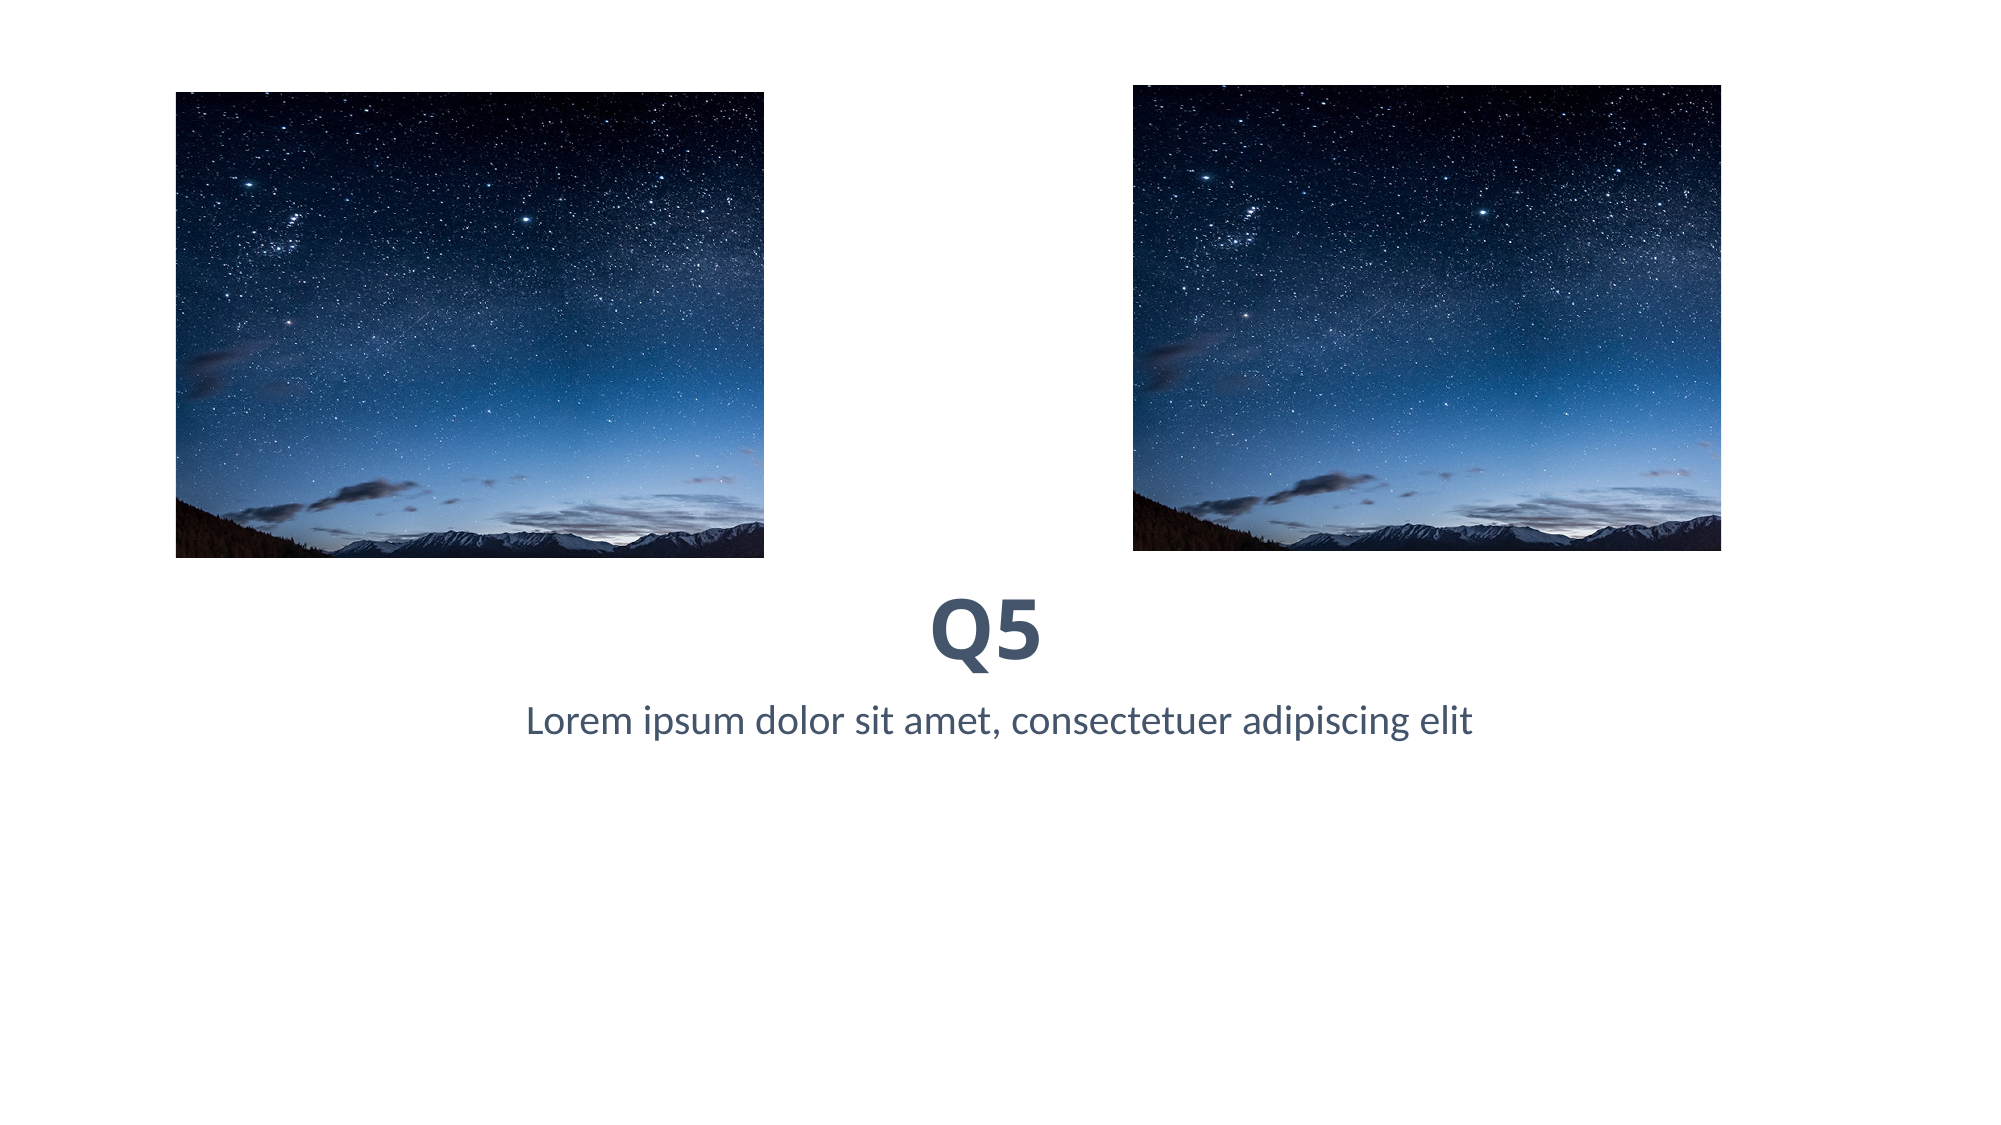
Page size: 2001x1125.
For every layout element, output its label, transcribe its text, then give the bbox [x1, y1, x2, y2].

picture [1132, 85, 1722, 551]
title Q5 [124, 557, 1870, 685]
picture [175, 92, 764, 558]
subtitle Lorem ipsum dolor sit amet, consectetuer adipiscing elit [248, 684, 1752, 759]
